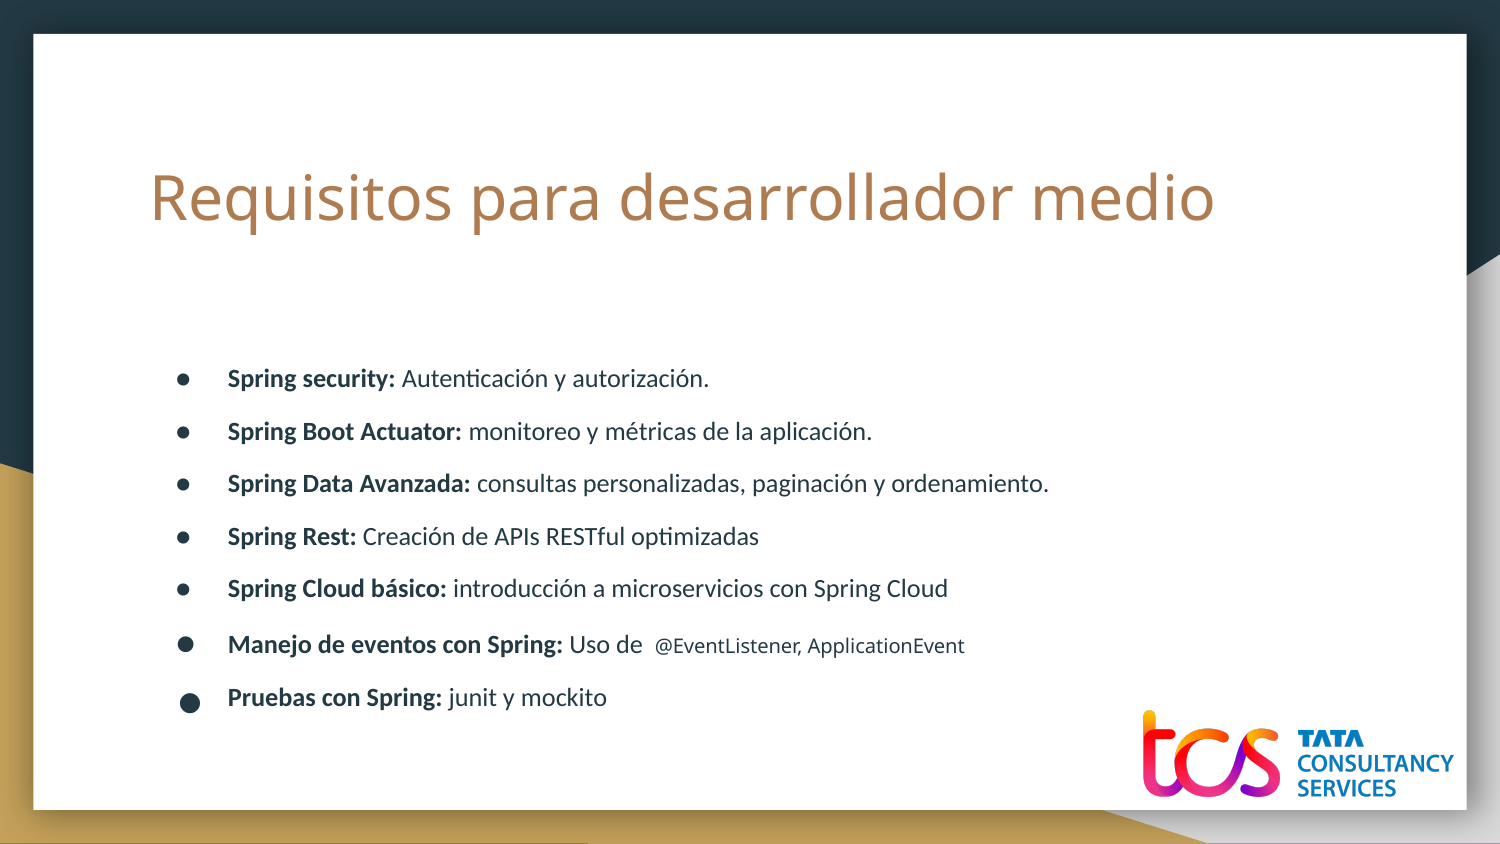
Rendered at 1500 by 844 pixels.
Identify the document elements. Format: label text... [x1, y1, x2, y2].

picture [1143, 710, 1455, 797]
list Spring security: Autenticación y autorización. Spring Boot Actuator: monitoreo y métricas de la aplicación. Spring Data Avanzada: consultas personalizadas, paginación y ordenamiento. Spring Rest: Creación de APIs RESTful optimizadas Spring Cloud básico: introducción a microservicios con Spring Cloud Manejo de eventos con Spring: Uso de @EventListener, ApplicationEvent Pruebas con Spring: junit y mockito [134, 326, 1366, 729]
title Requisitos para desarrollador medio [134, 138, 1366, 296]
